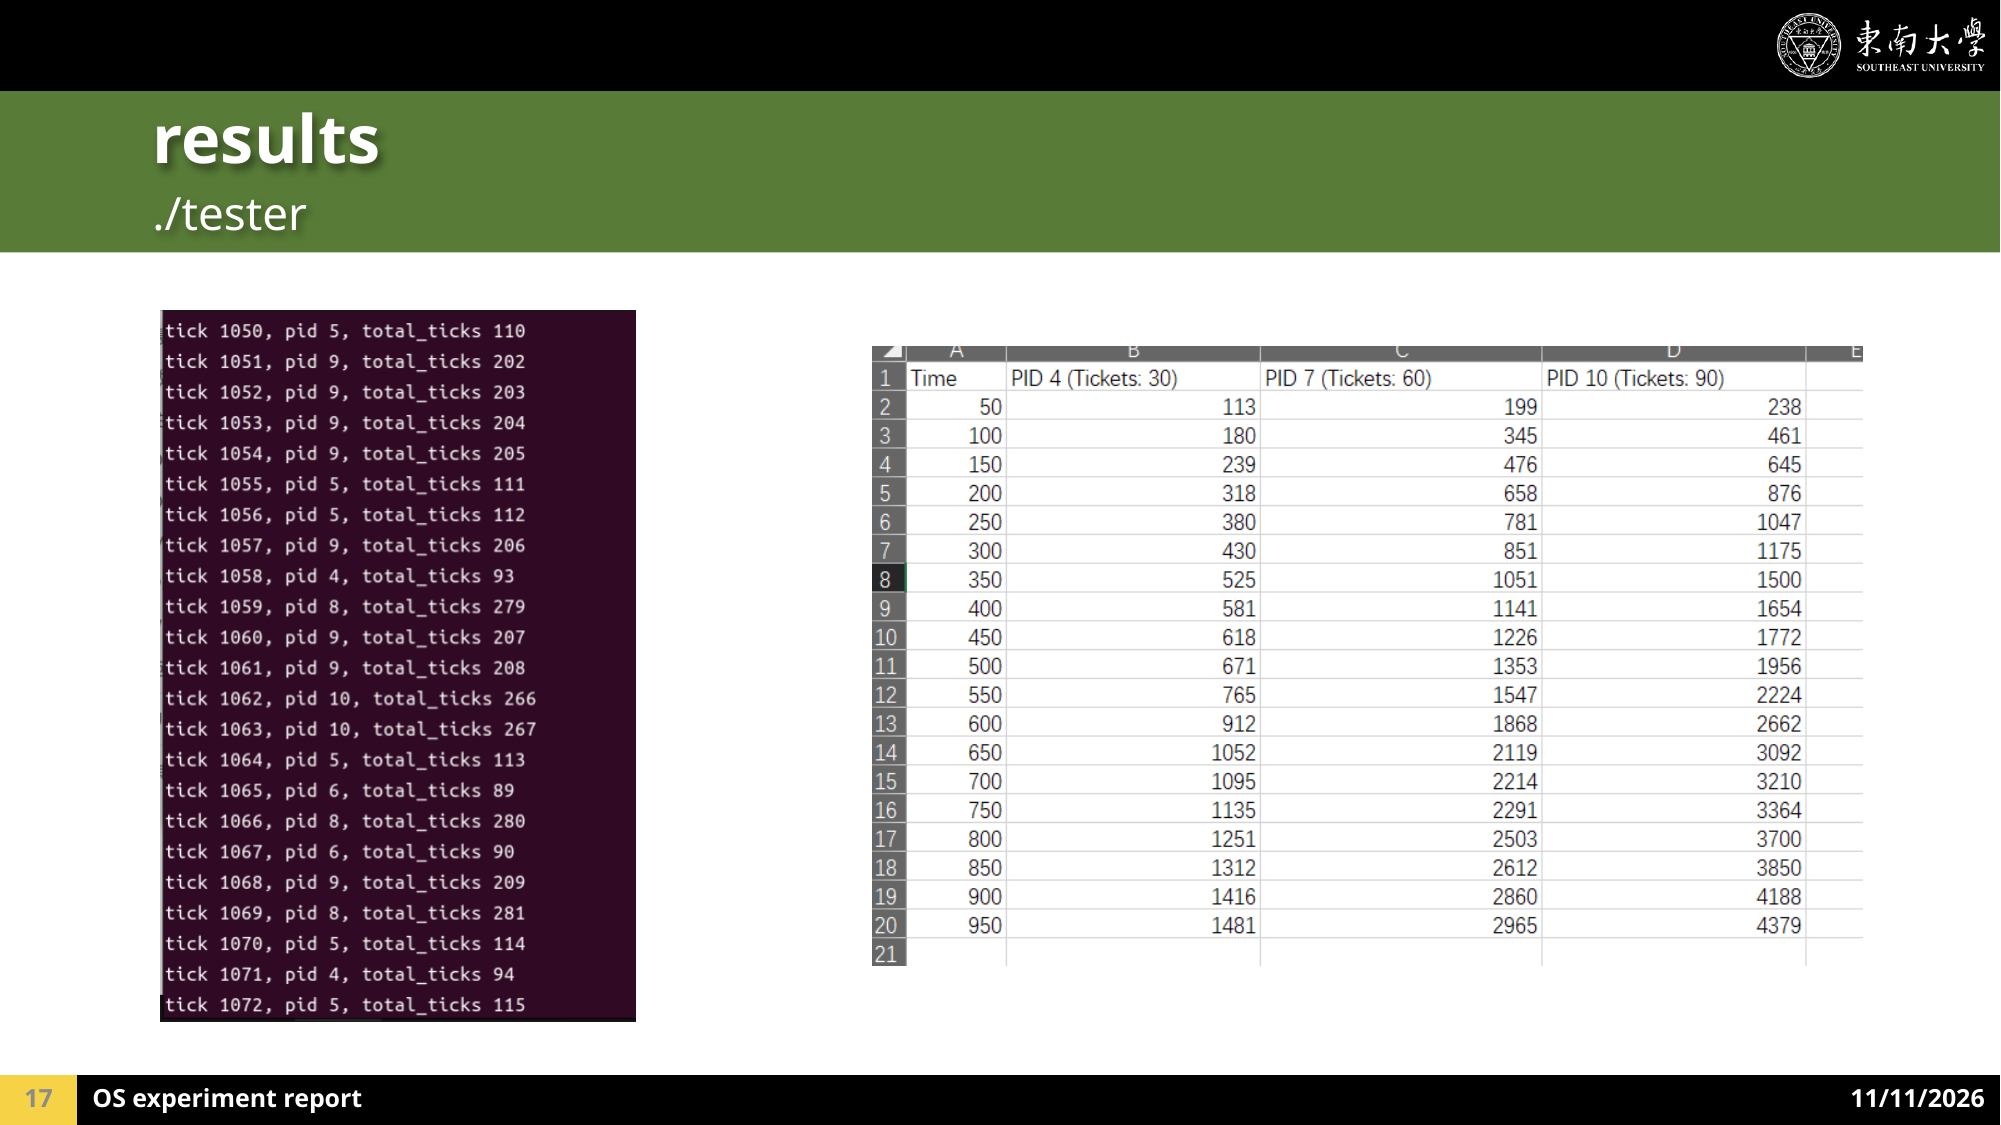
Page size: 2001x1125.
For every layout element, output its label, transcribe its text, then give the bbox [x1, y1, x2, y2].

footer OS experiment report [78, 1075, 1775, 1125]
picture [872, 346, 1863, 966]
subtitle ./tester [137, 187, 1638, 249]
picture [1774, 10, 1988, 80]
title results [137, 97, 2000, 187]
picture [160, 310, 636, 1022]
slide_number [1775, 1075, 2000, 1125]
slide_number 17 [0, 1075, 78, 1125]
